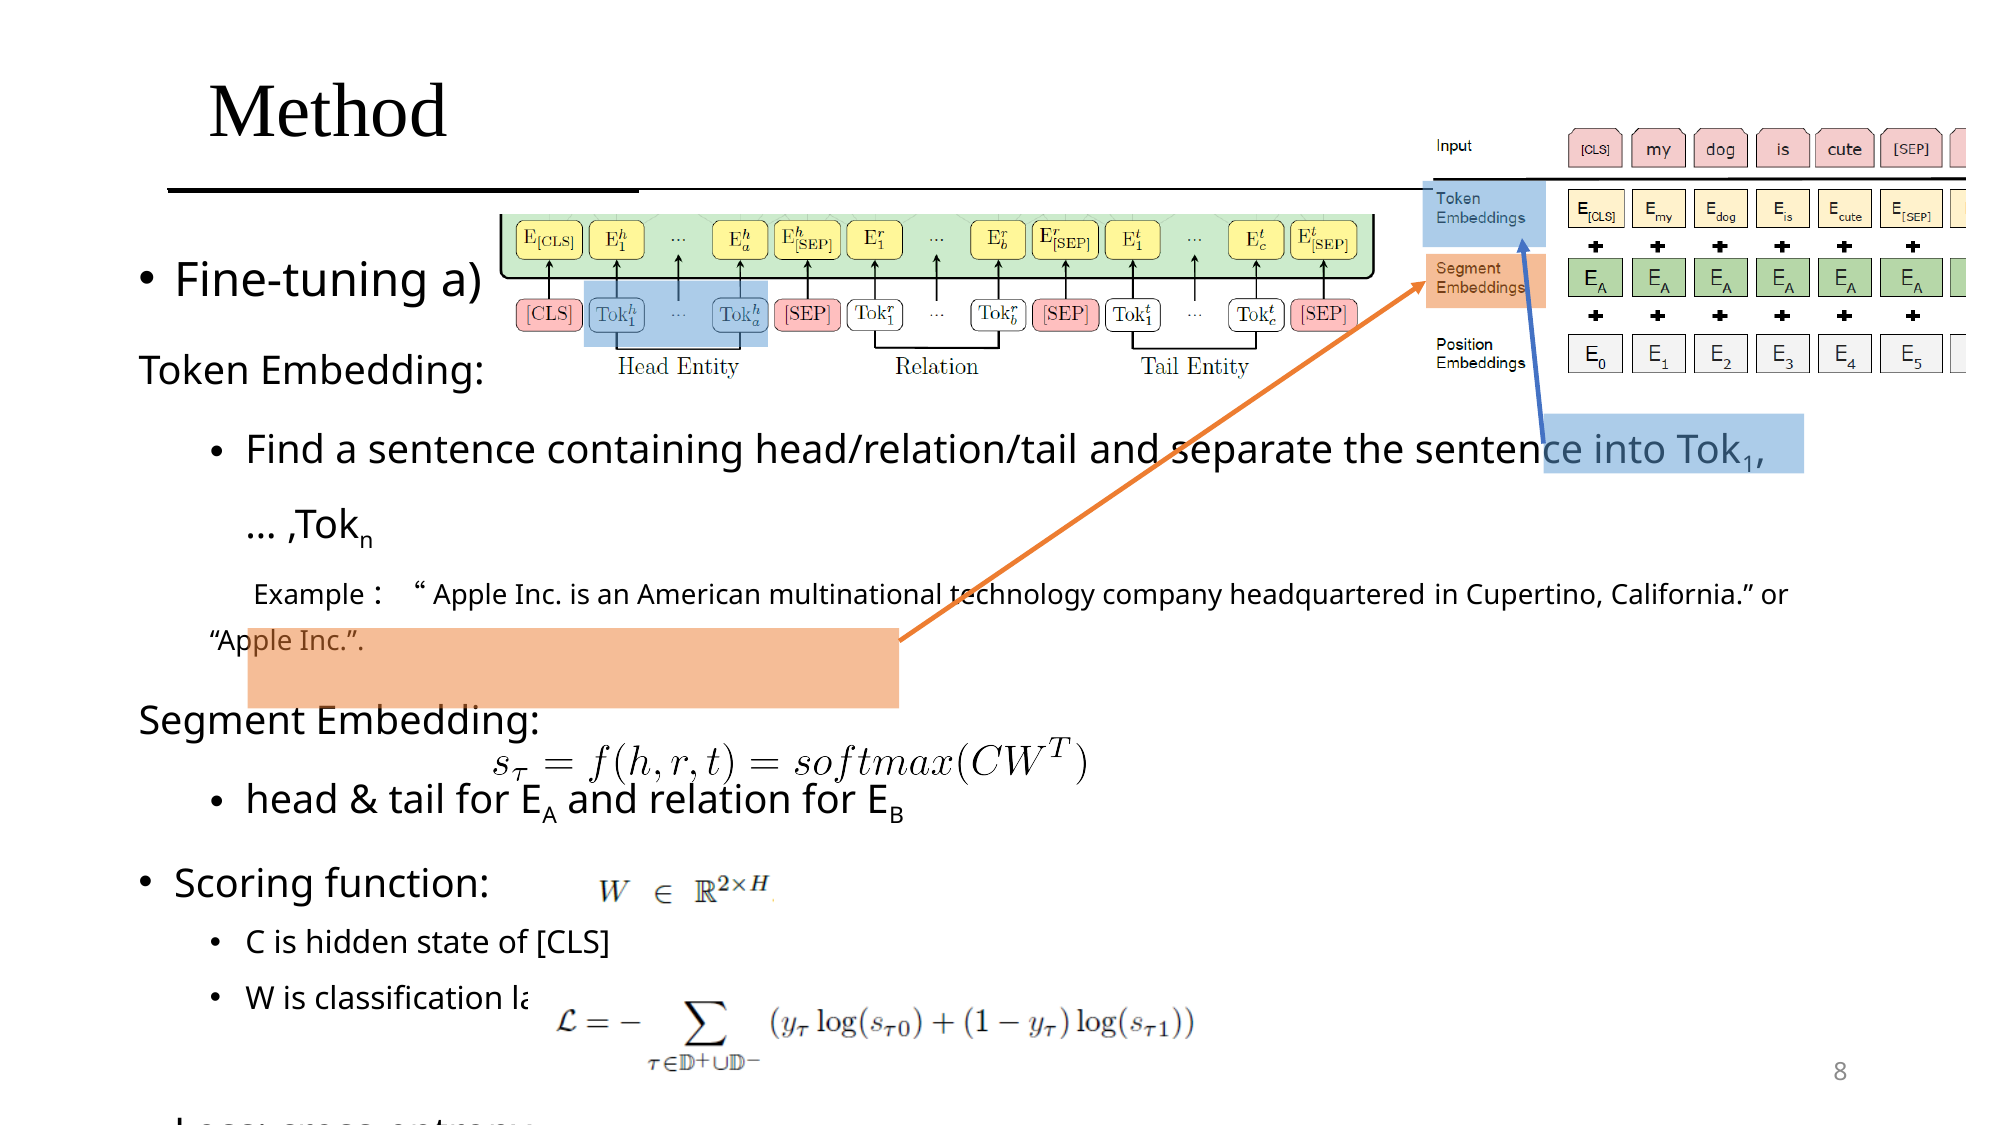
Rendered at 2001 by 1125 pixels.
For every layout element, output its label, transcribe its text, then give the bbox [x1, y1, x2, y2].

list Fine-tuning a) Token Embedding: Find a sentence containing head/relation/tail and separate the sentence into Tok1, … ,Tokn Example：“Apple Inc. is an American multinational technology company headquartered in Cupertino, California.” or “Apple Inc.”. Segment Embedding: head & tail for EA and relation for EB Scoring function: C is hidden state of [CLS] W is classification layer Loss: cross-entropy [123, 229, 1849, 1125]
picture [1433, 128, 1966, 383]
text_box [899, 280, 1426, 642]
picture [493, 737, 1086, 785]
text_box [1543, 413, 1805, 474]
title Method [193, 61, 696, 161]
picture [487, 214, 1379, 391]
text_box [1426, 253, 1433, 309]
text_box [1422, 191, 1433, 248]
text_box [1522, 238, 1544, 444]
slide_number 8 [1412, 1042, 1863, 1103]
picture [594, 873, 774, 911]
text_box [1422, 180, 1433, 189]
picture [528, 986, 1215, 1083]
text_box [247, 628, 900, 709]
